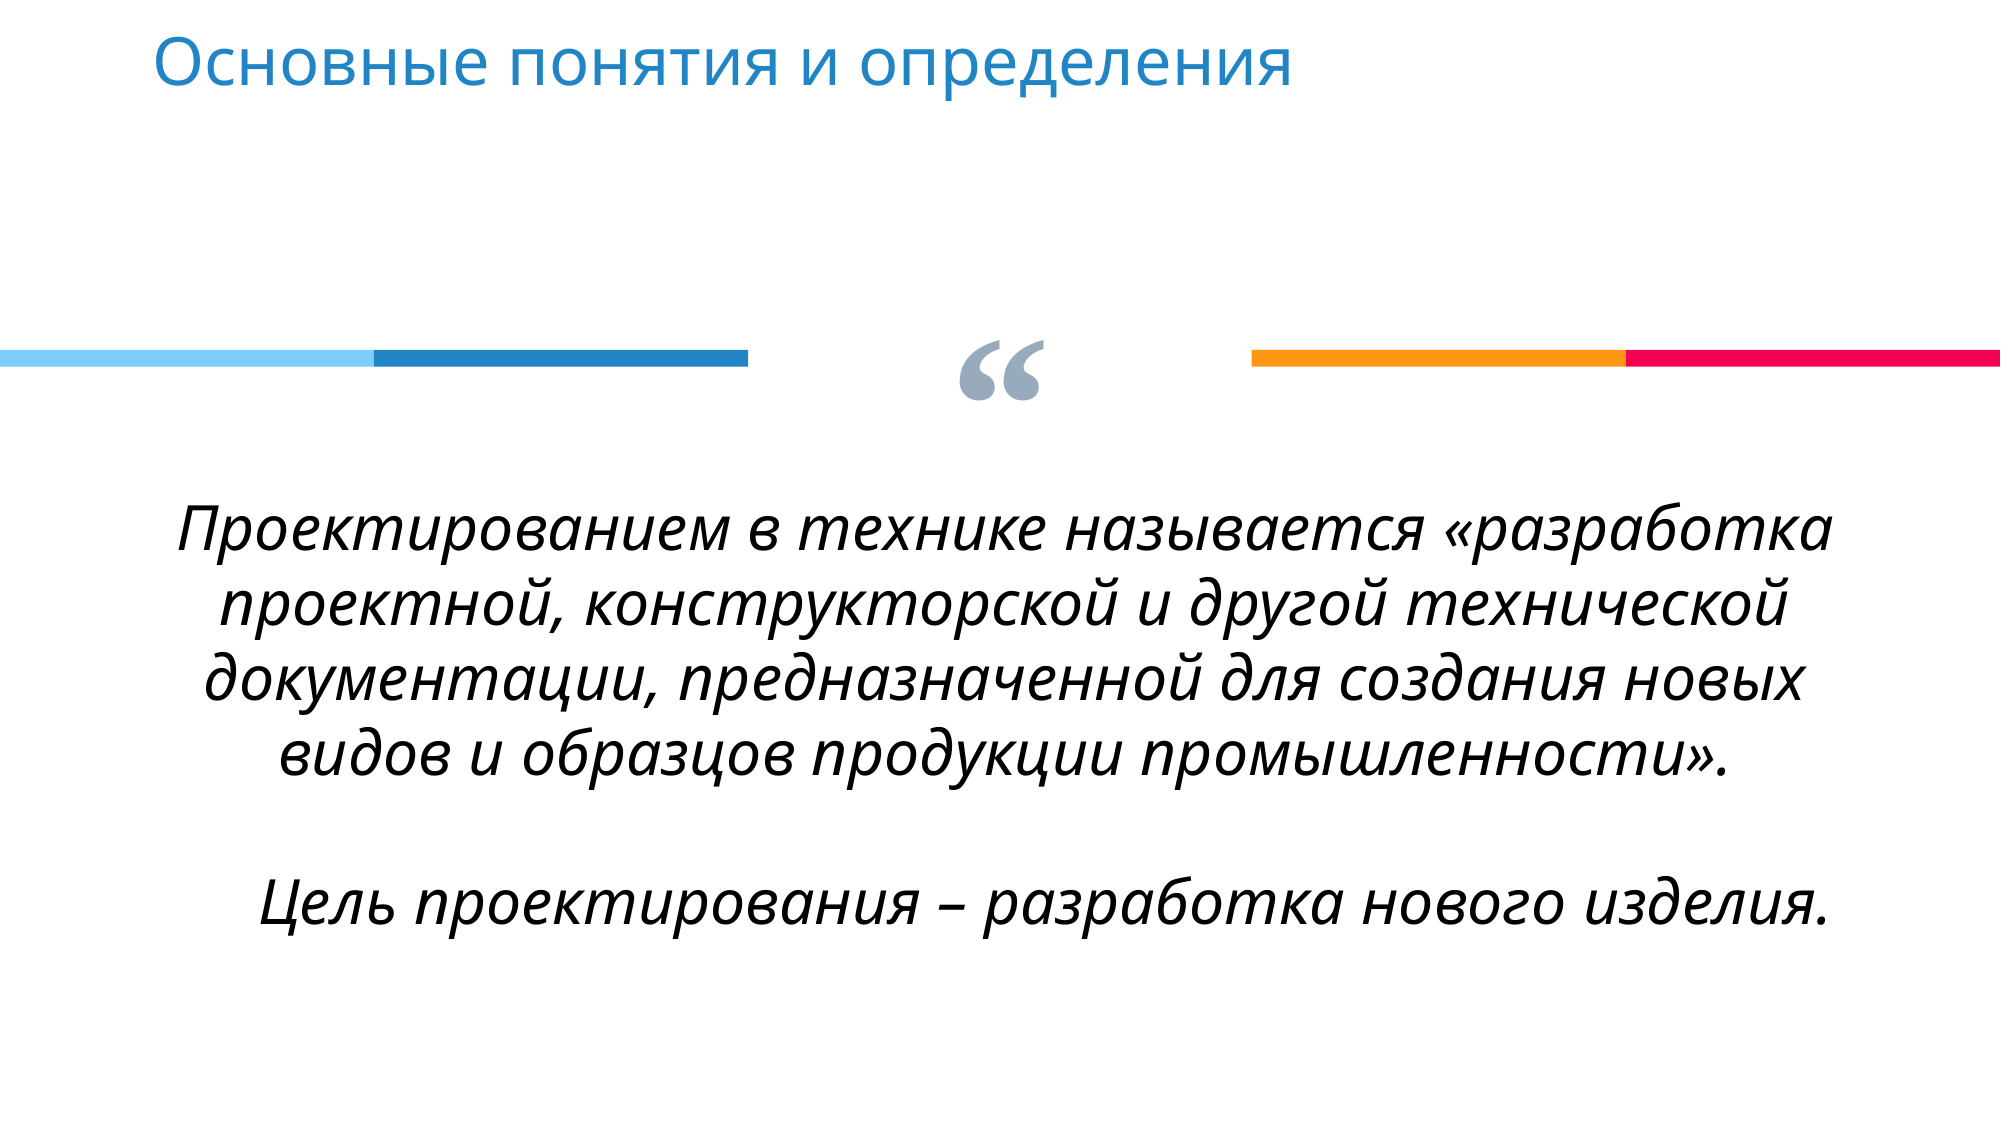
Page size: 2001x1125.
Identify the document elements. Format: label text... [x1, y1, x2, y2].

list Проектированием в технике называется «разработка проектной, конструкторской и другой технической документации, предназначенной для создания новых видов и образцов продукции промышленности». Цель проектирования – разработка нового изделия. [137, 472, 1875, 1047]
text_box Основные понятия и определения [137, 3, 1768, 155]
